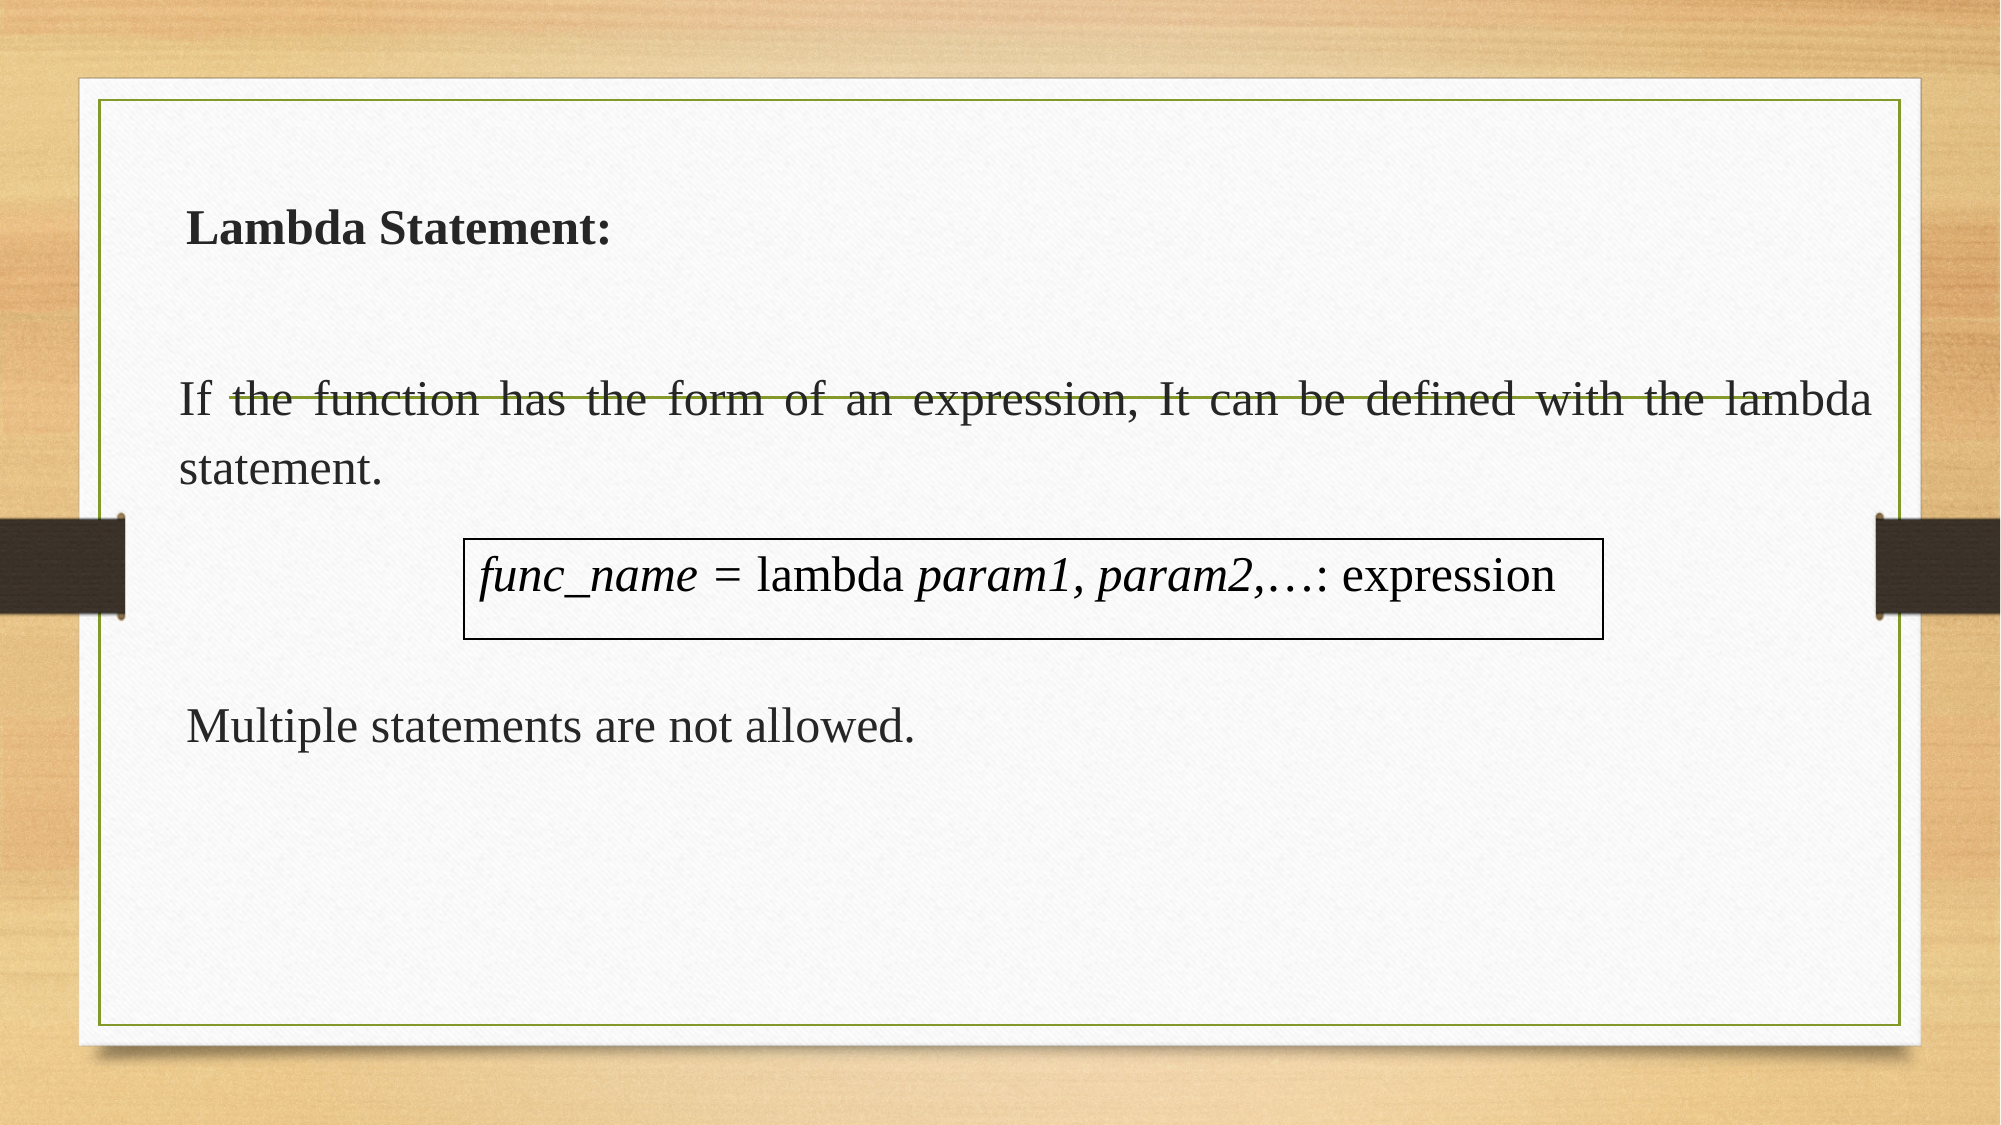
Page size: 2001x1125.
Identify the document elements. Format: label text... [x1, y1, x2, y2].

picture [0, 0, 2001, 1125]
list If the function has the form of an expression, It can be defined with the lambda statement. [163, 349, 1889, 502]
title Lambda Statement: [171, 171, 643, 278]
table_header func_name = lambda param1, param2,…: expression [465, 540, 1602, 638]
text_box Multiple statements are not allowed. [170, 676, 1896, 776]
